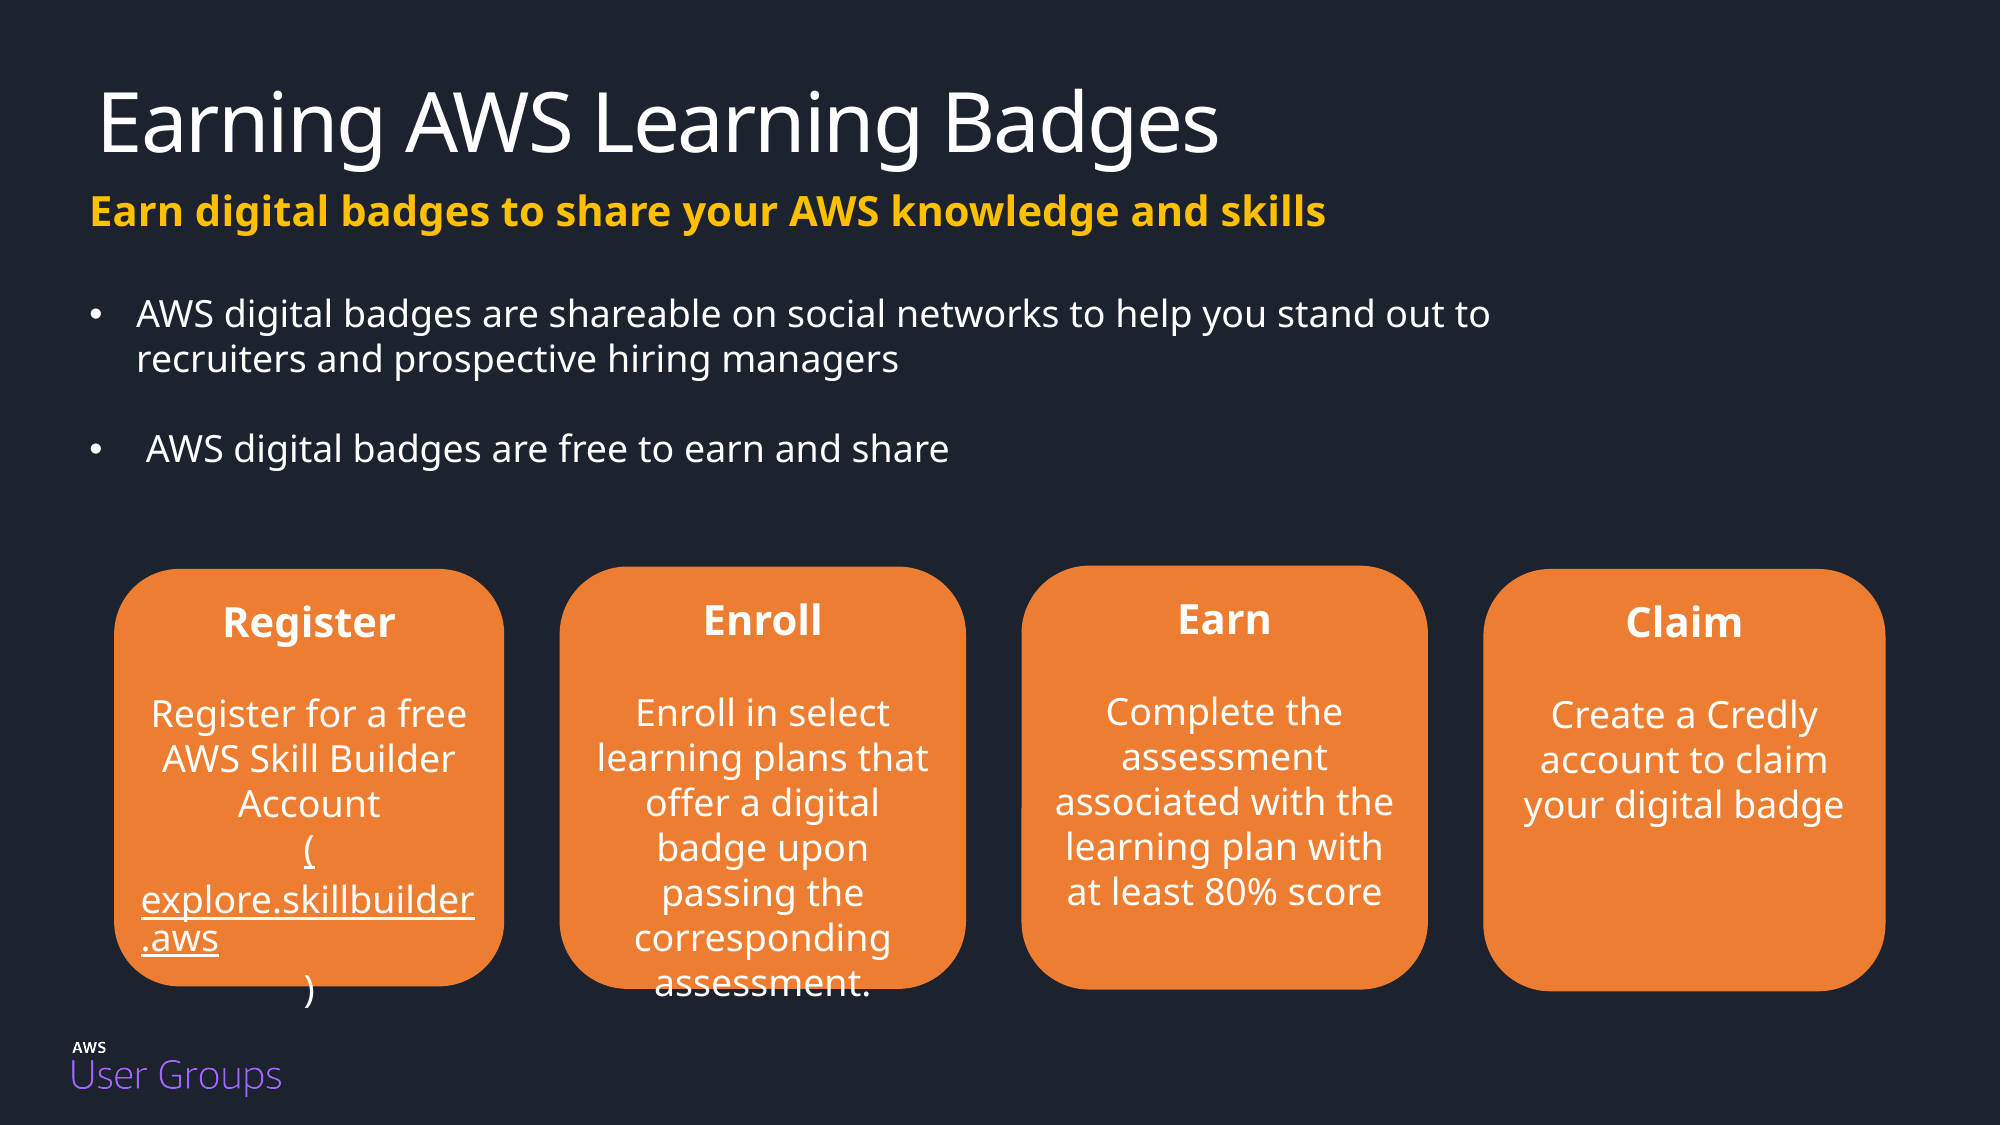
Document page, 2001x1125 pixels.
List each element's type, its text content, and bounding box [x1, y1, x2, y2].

text_box Earn Complete the assessment associated with the learning plan with at least 80% score [1020, 564, 1429, 991]
text_box Claim Create a Credly account to claim your digital badge [1482, 568, 1887, 993]
text_box AWS digital badges are shareable on social networks to help you stand out to recruiters and prospective hiring managers AWS digital badges are free to earn and share [89, 238, 1496, 568]
title Earning AWS Learning Badges [66, 56, 1867, 144]
picture [44, 1033, 306, 1124]
text_box Earn digital badges to share your AWS knowledge and skills [89, 176, 1357, 287]
text_box Enroll Enroll in select learning plans that offer a digital badge upon passing the corresponding assessment. [558, 565, 967, 990]
text_box Register Register for a free AWS Skill Builder Account (explore.skillbuilder.aws) [113, 567, 506, 988]
